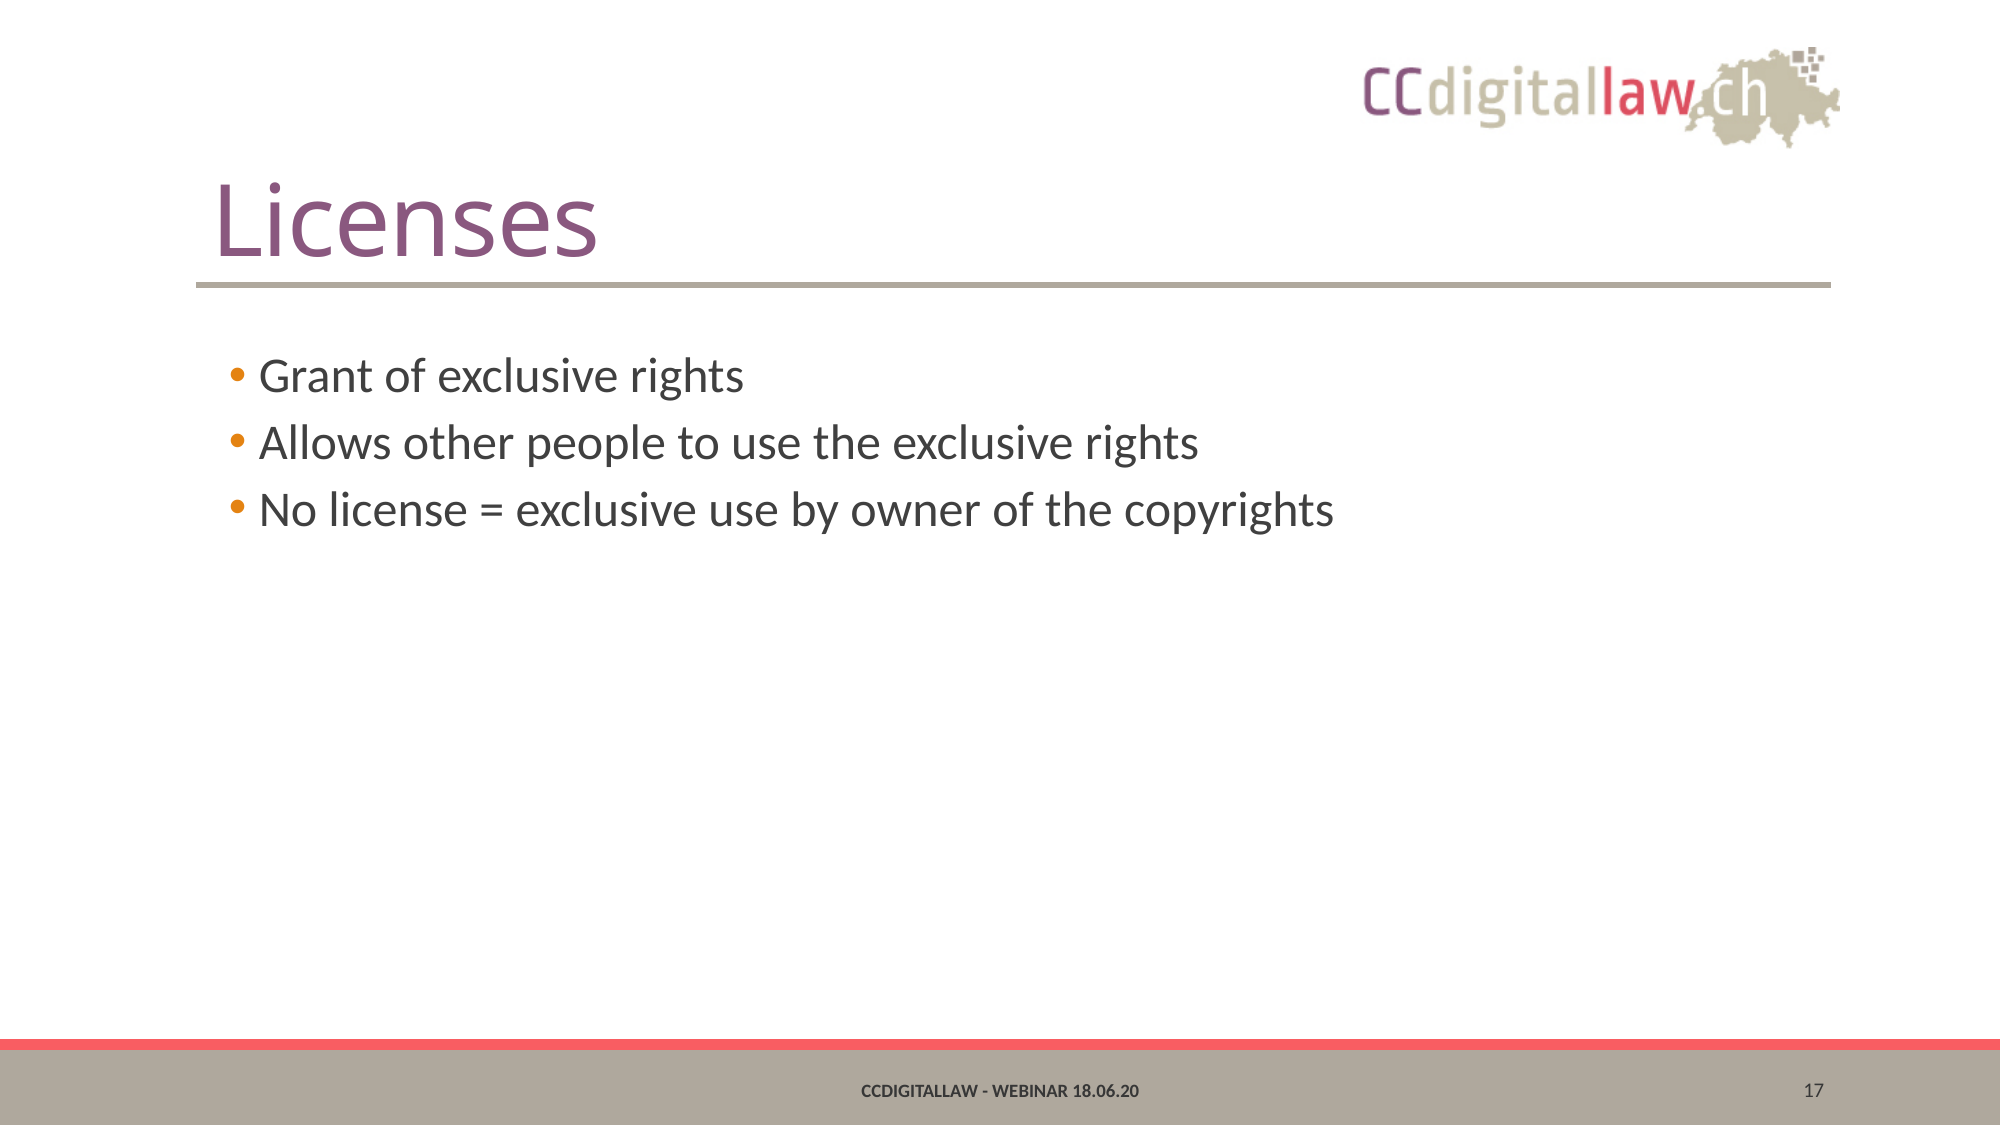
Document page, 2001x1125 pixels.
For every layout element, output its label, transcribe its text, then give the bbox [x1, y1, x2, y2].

title Licenses [195, 47, 1713, 285]
list Grant of exclusive rights Allows other people to use the exclusive rights No license = exclusive use by owner of the copyrights [195, 342, 1619, 1003]
footer CCdigitallaw - Webinar 18.06.20 [604, 1059, 1396, 1120]
picture [1713, 47, 1840, 150]
slide_number 17 [1624, 1059, 1840, 1120]
